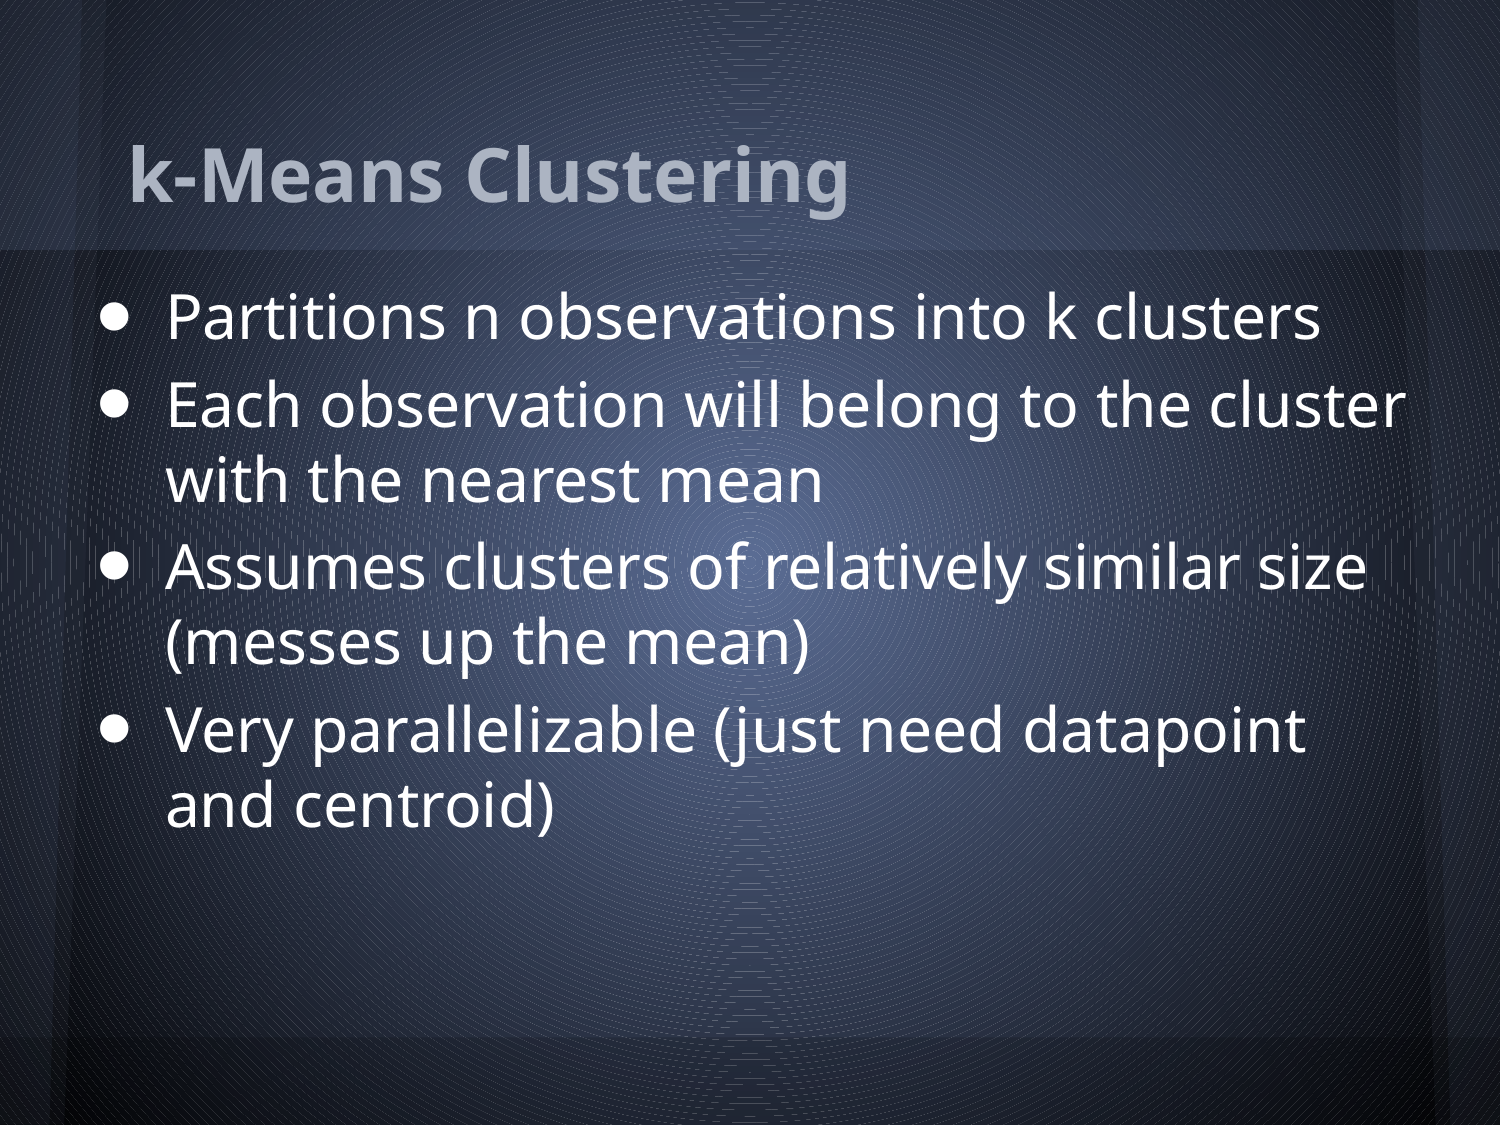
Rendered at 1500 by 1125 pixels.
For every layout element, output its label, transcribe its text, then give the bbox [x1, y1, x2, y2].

list Partitions n observations into k clusters Each observation will belong to the cluster with the nearest mean Assumes clusters of relatively similar size (messes up the mean) Very parallelizable (just need datapoint and centroid) [75, 262, 1425, 1078]
title k-Means Clustering [75, 45, 1425, 233]
